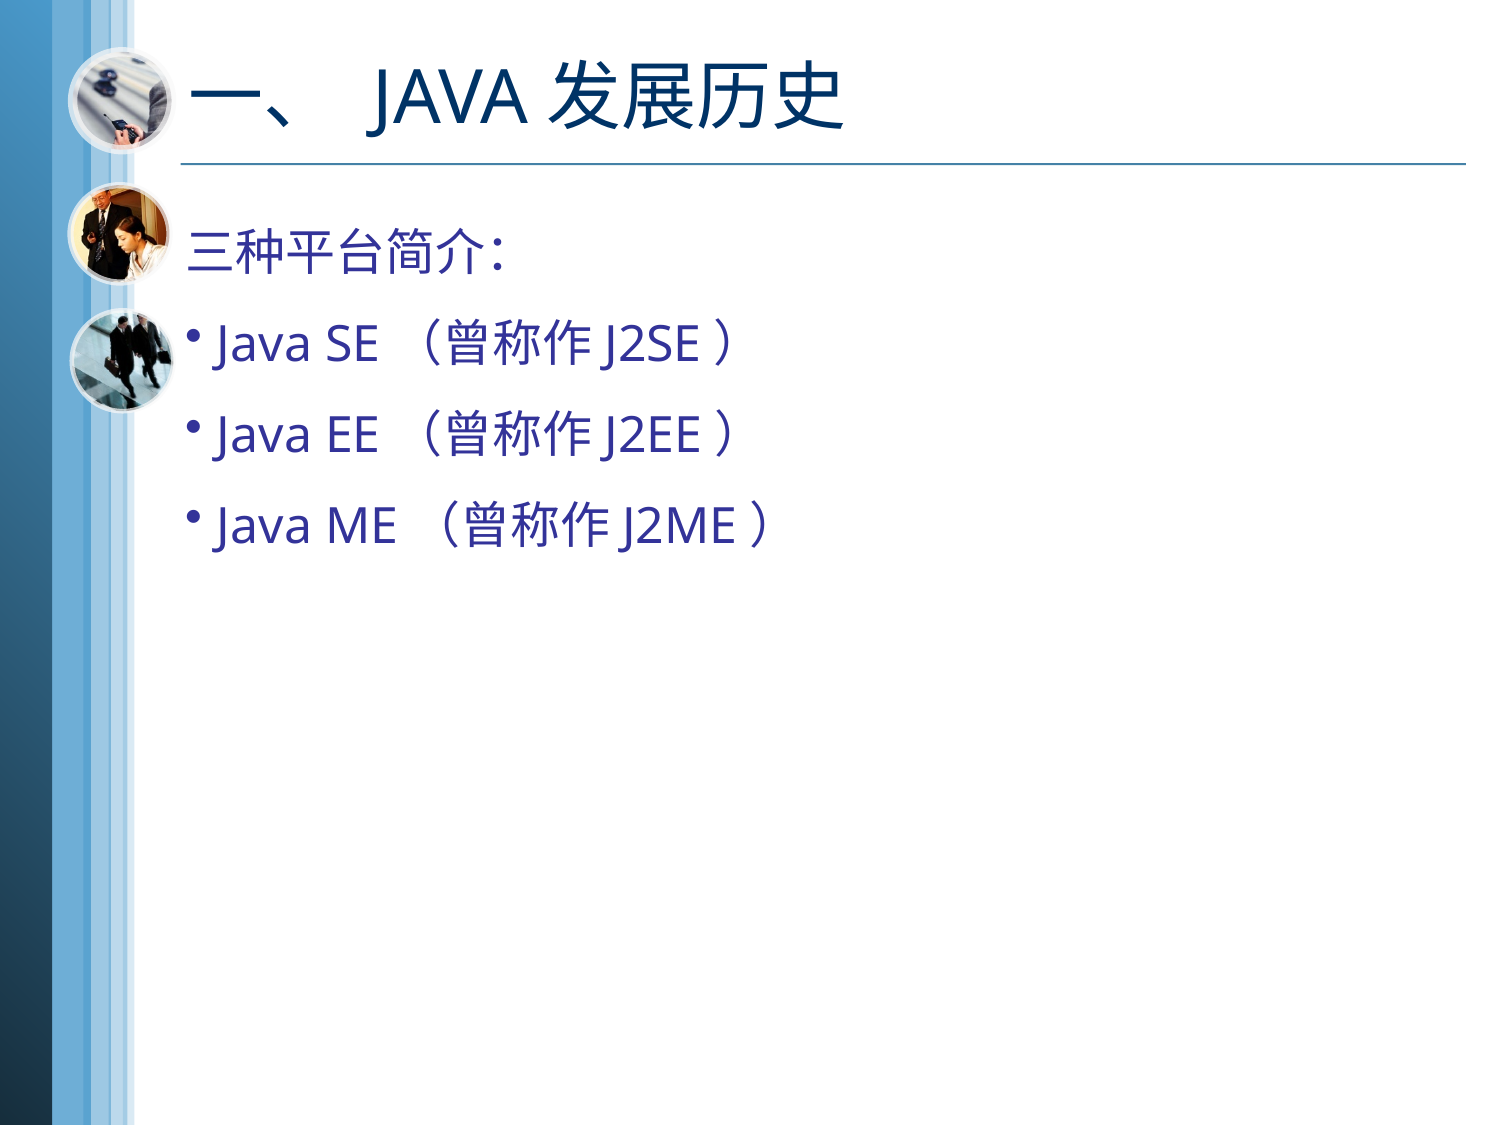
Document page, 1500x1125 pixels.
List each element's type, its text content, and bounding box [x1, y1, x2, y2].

list 三种平台简介： Java SE（曾称作J2SE） Java EE（曾称作J2EE） Java ME（曾称作J2ME） [176, 195, 1459, 861]
picture [75, 313, 171, 408]
picture [74, 189, 166, 279]
picture [78, 57, 166, 144]
title 一、 JAVA发展历史 [173, 10, 1479, 177]
